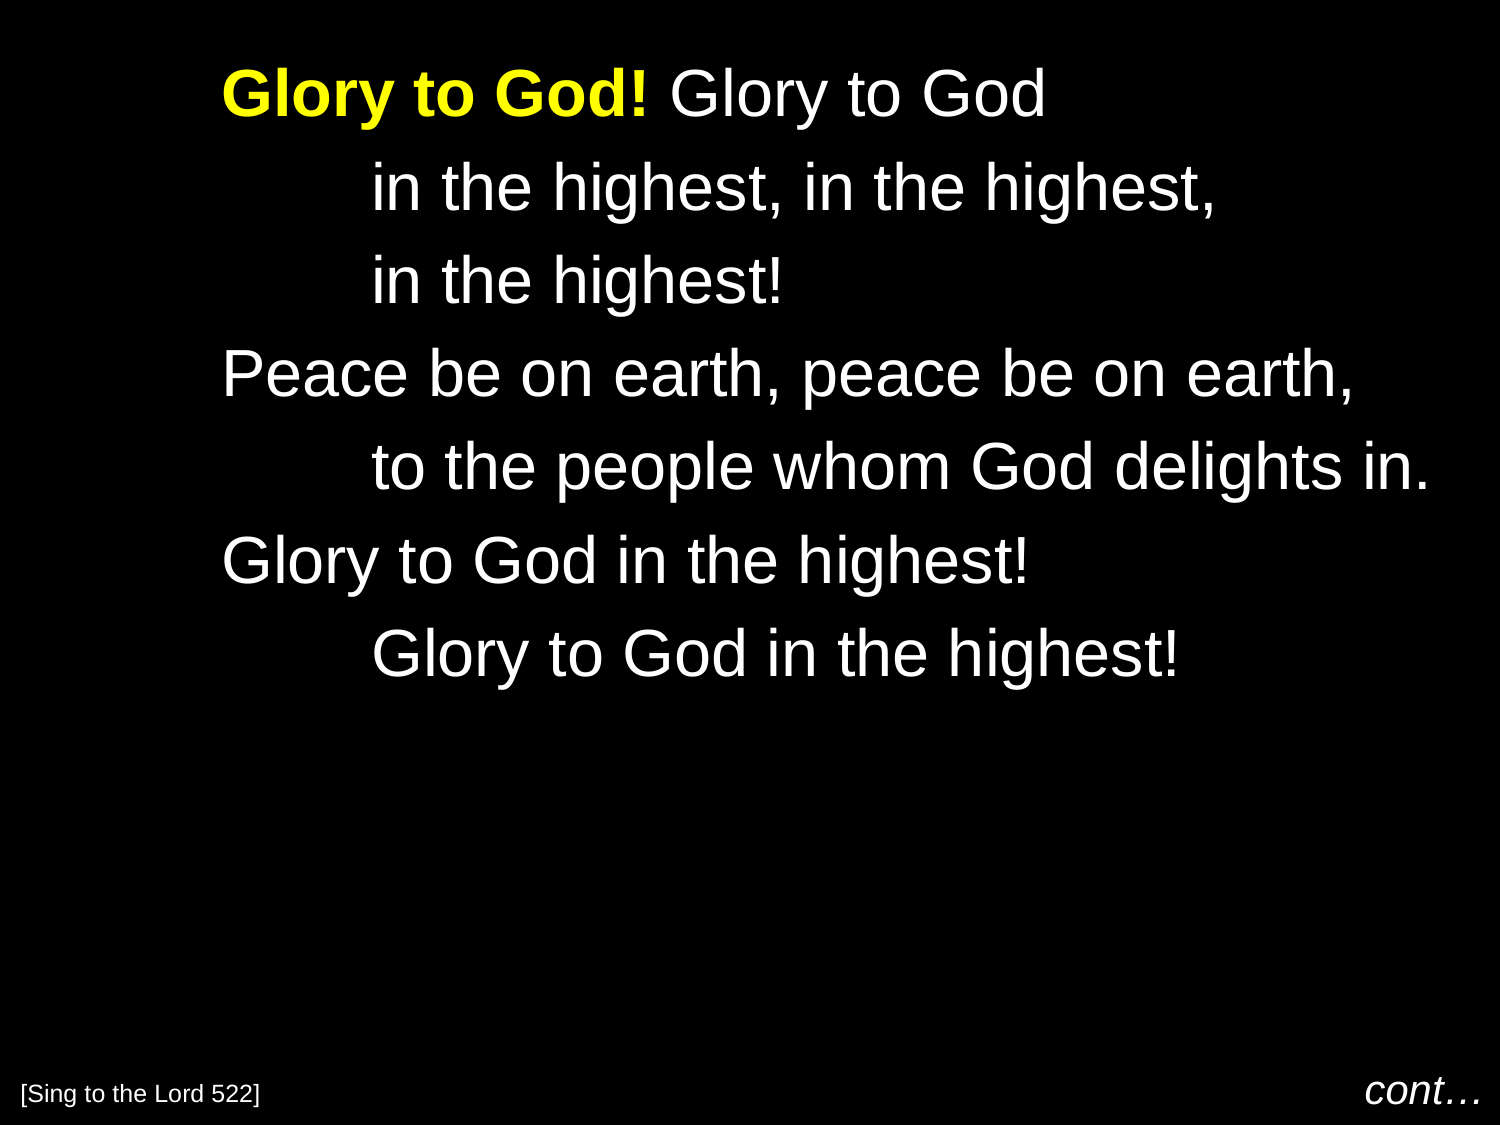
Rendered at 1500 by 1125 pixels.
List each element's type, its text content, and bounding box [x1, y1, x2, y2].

list Glory to God! Glory to God in the highest, in the highest, in the highest! Peace be on earth, peace be on earth, to the people whom God delights in. Glory to God in the highest! Glory to God in the highest! [0, 42, 1500, 1047]
text_box cont… [1340, 1055, 1500, 1121]
text_box [Sing to the Lord 522] [5, 1070, 526, 1115]
